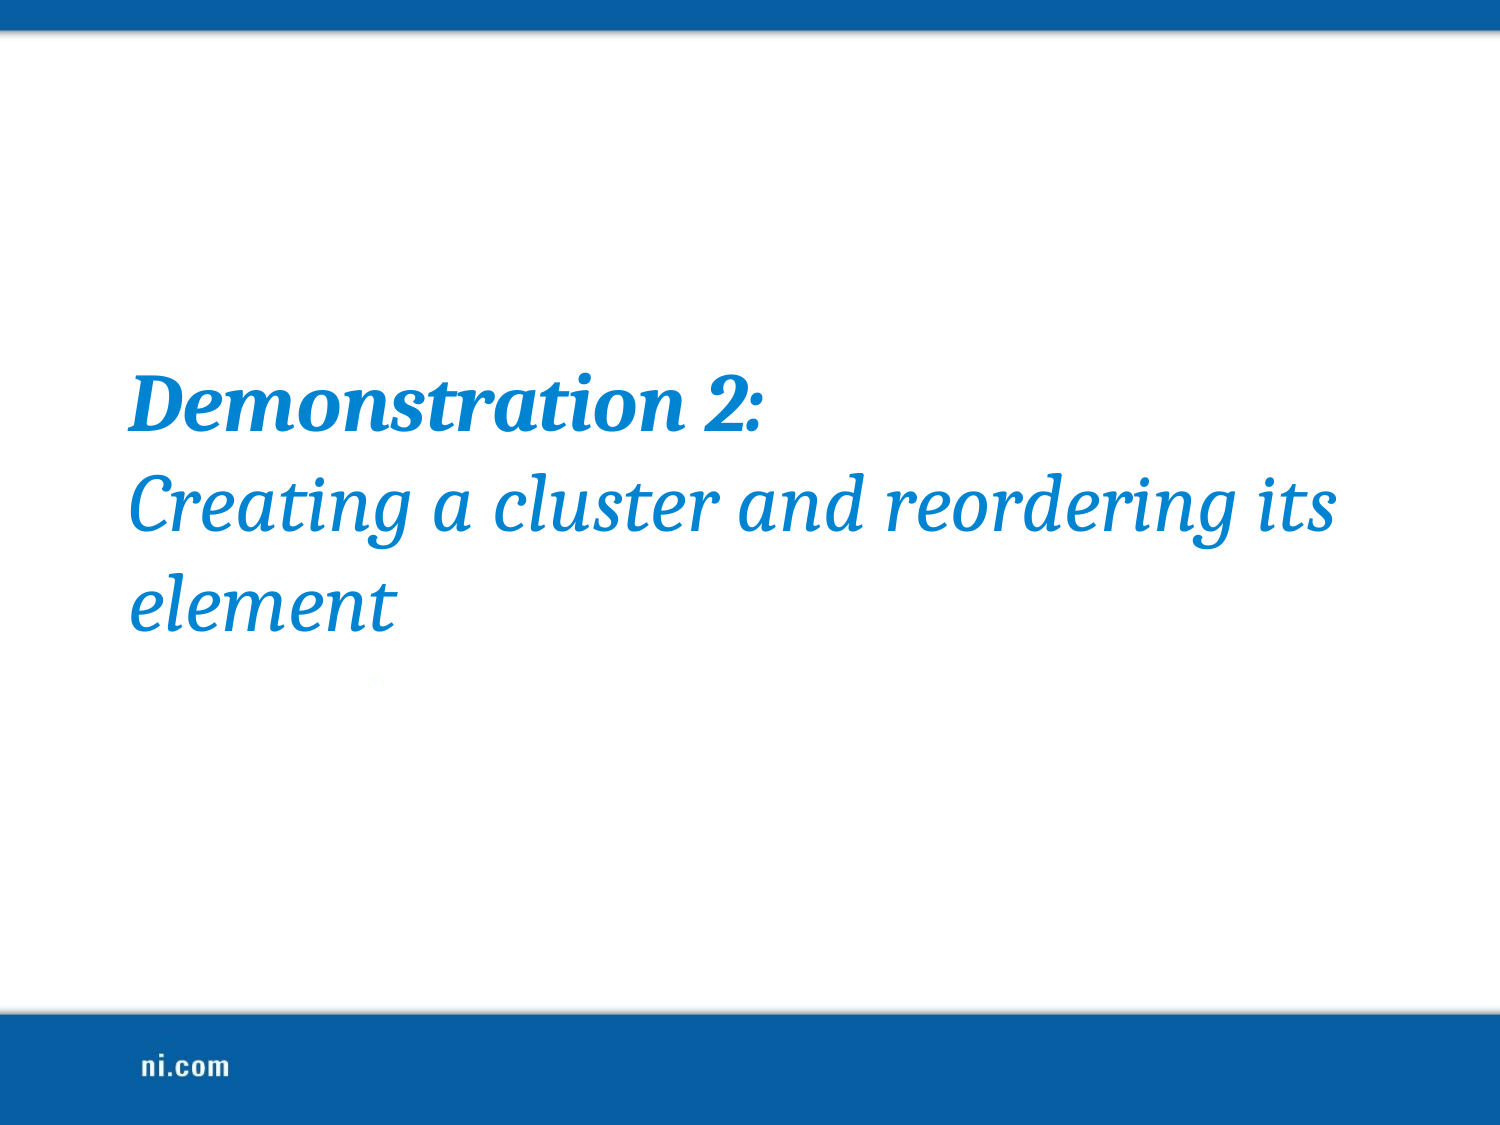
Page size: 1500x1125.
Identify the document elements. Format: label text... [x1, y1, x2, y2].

picture [0, 0, 1500, 1125]
text_box Demonstration 2: Creating a cluster and reordering its element [114, 392, 1447, 597]
